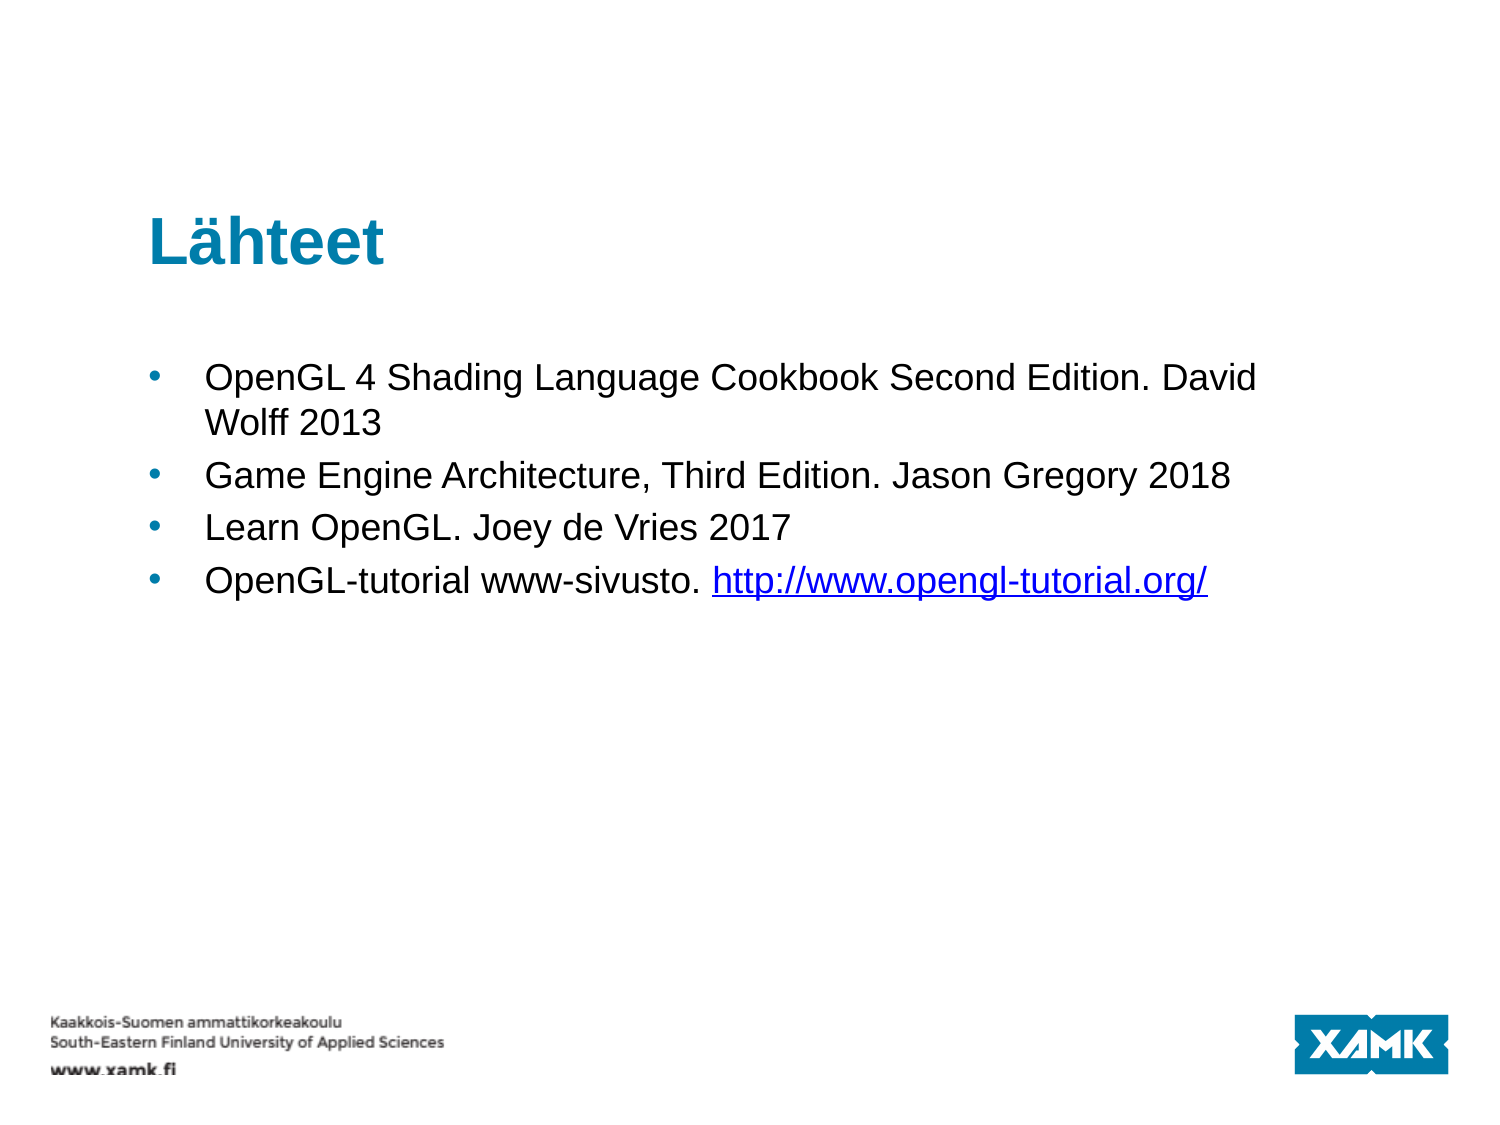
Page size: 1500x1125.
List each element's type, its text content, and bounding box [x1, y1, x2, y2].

list OpenGL 4 Shading Language Cookbook Second Edition. David Wolff 2013 Game Engine Architecture, Third Edition. Jason Gregory 2018 Learn OpenGL. Joey de Vries 2017 OpenGL-tutorial www-sivusto. http://www.opengl-tutorial.org/ [133, 345, 1367, 902]
title Lähteet [133, 143, 1384, 332]
picture [1293, 1013, 1450, 1076]
